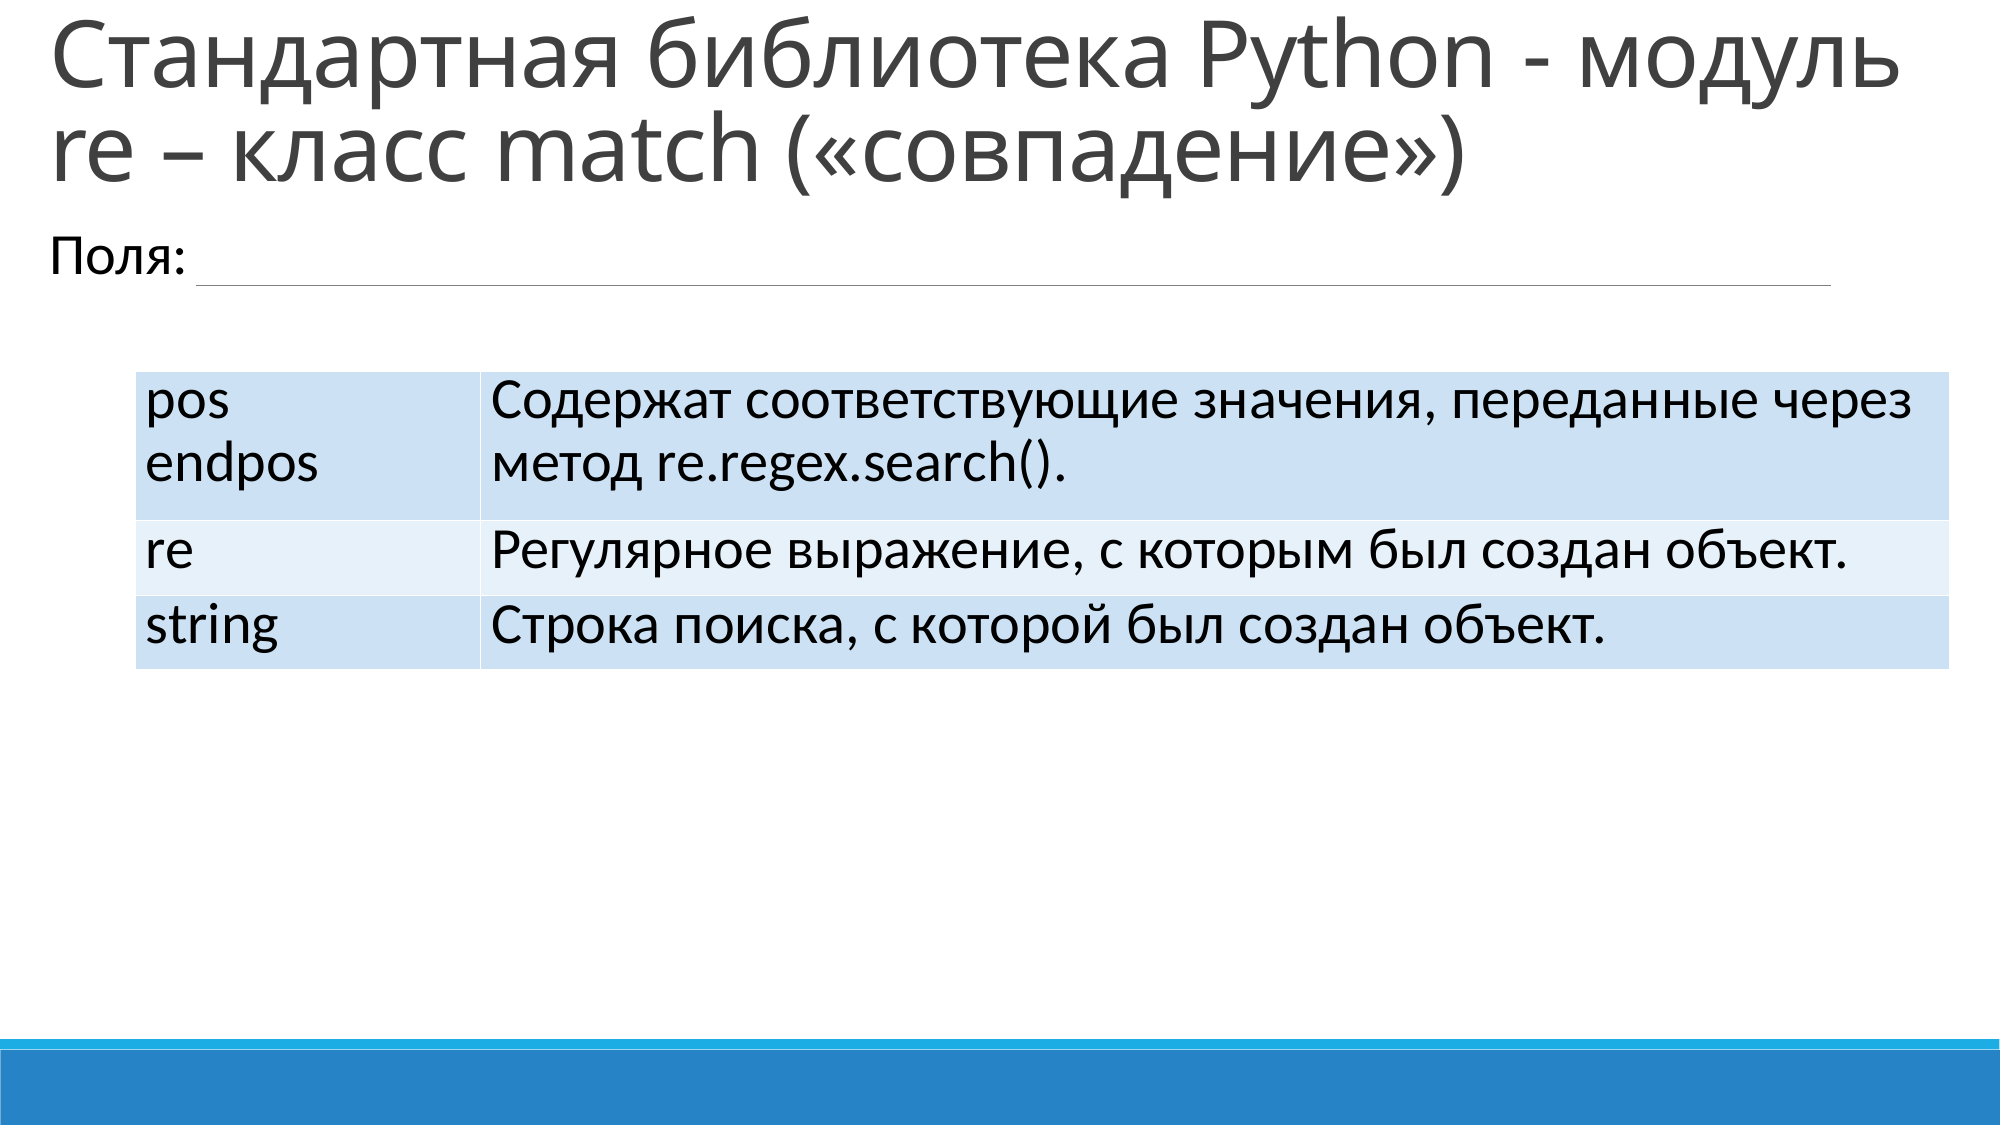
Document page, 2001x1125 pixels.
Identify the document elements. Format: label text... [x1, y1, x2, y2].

text_box Стандартная библиотека Python - модуль re – класс match («совпадение») [34, 0, 1939, 209]
table_header pos endpos [136, 372, 480, 520]
table_header Содержат соответствующие значения, переданные через метод re.regex.search(). [481, 372, 1949, 520]
table_cell Регулярное выражение, с которым был создан объект. [481, 521, 1949, 595]
table_cell Строка поиска, с которой был создан объект. [481, 596, 1949, 669]
table_cell re [136, 521, 480, 595]
table_cell string [136, 596, 480, 669]
text_box Поля: [34, 208, 235, 294]
